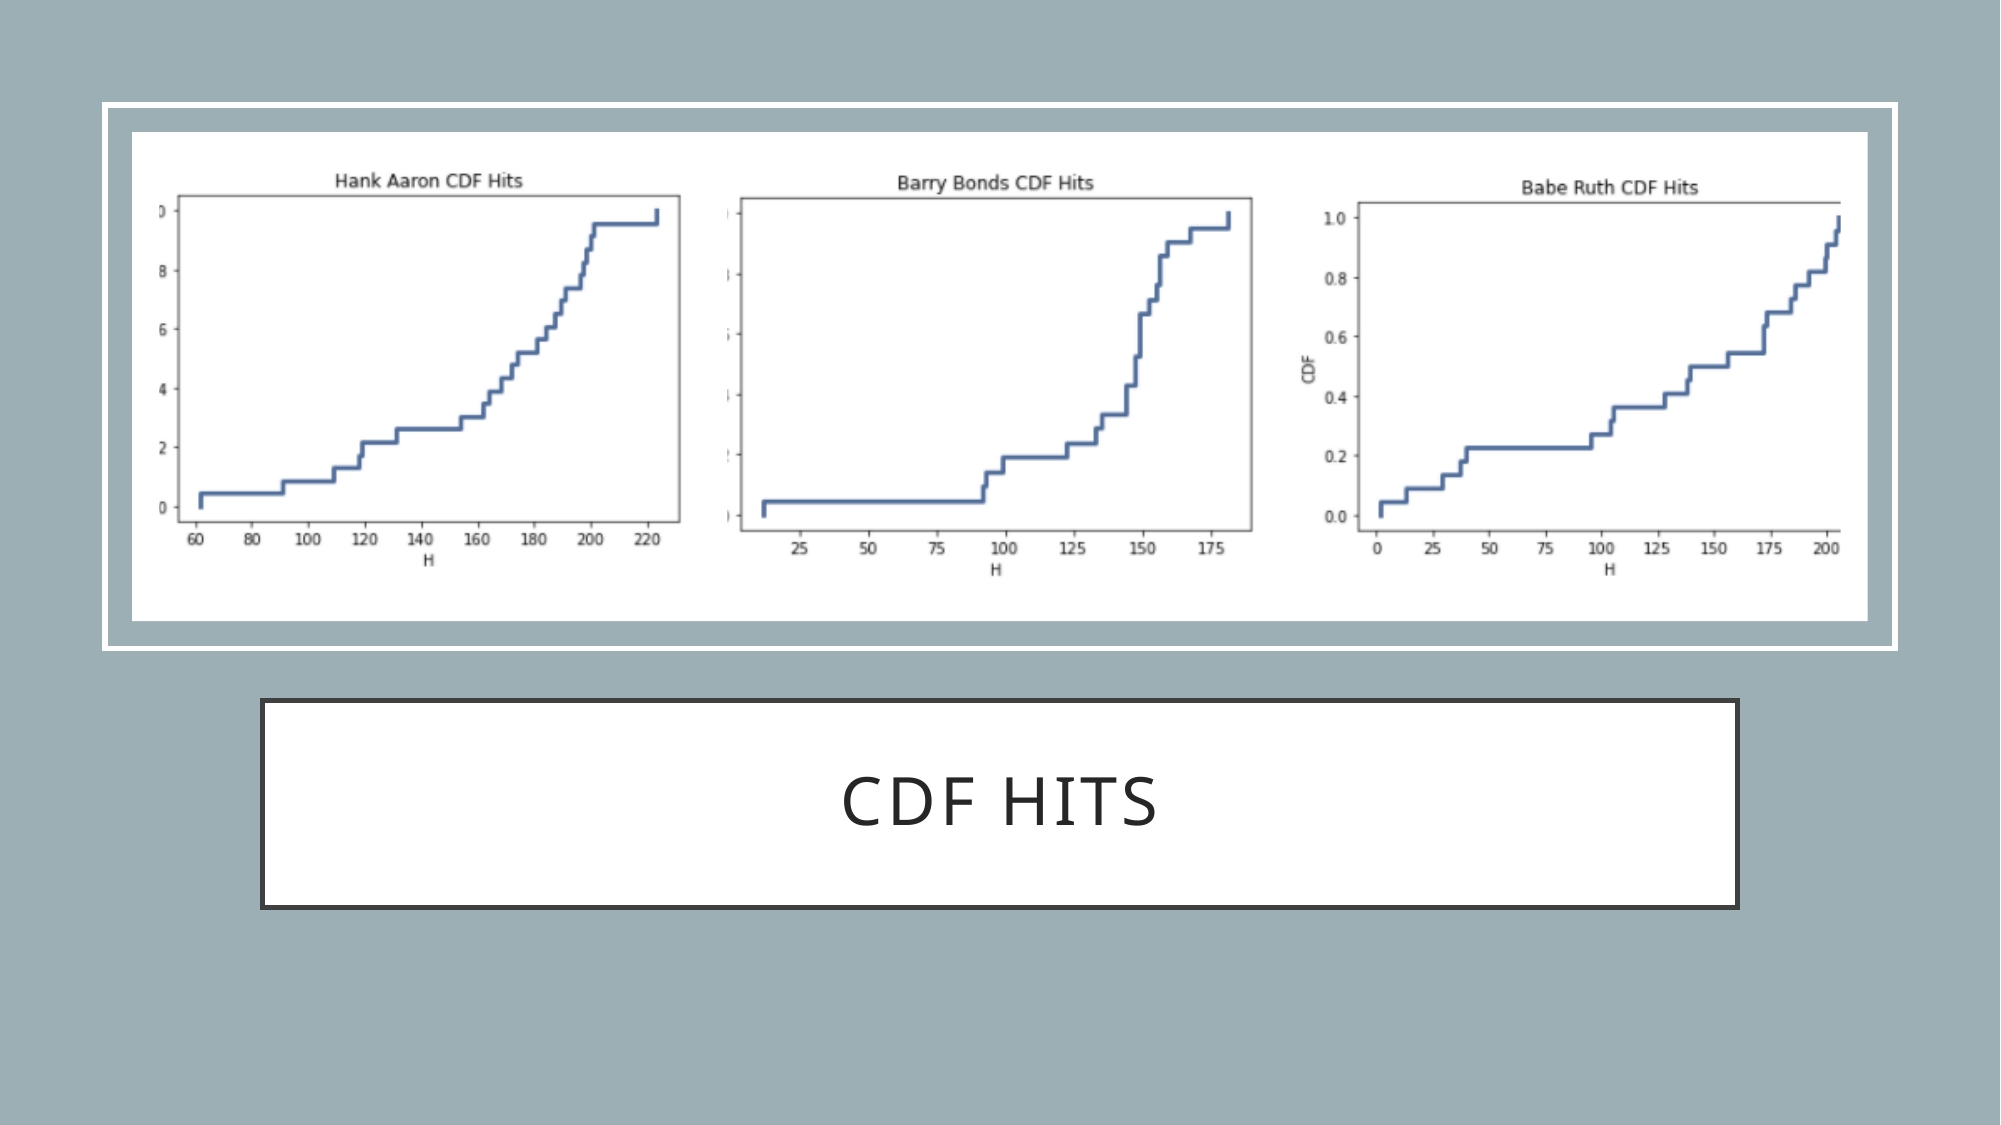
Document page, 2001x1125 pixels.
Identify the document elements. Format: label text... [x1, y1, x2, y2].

picture [1297, 159, 1841, 597]
text_box [104, 104, 1896, 649]
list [727, 159, 1272, 595]
title CDF Hits [260, 698, 1740, 910]
picture [159, 159, 702, 595]
text_box [131, 131, 1869, 622]
